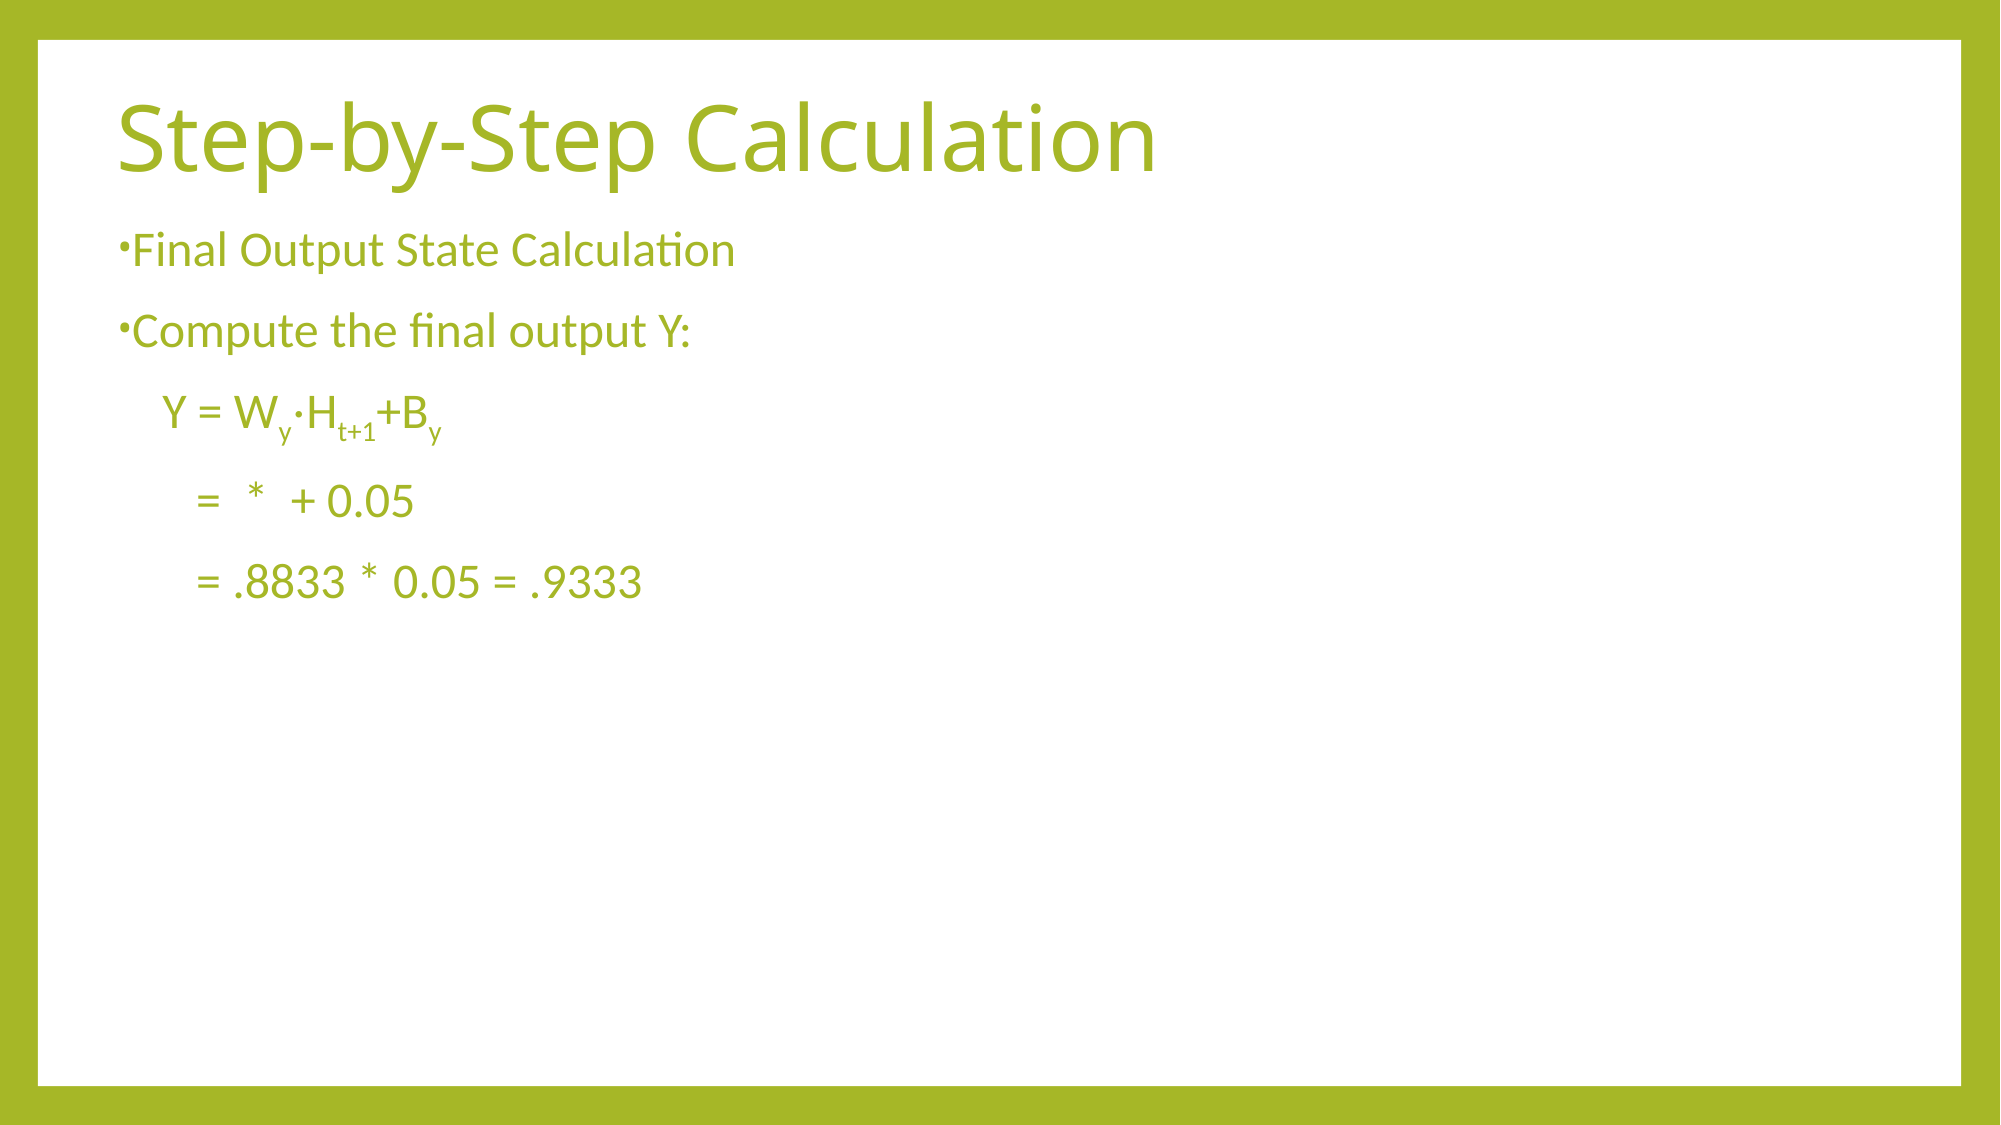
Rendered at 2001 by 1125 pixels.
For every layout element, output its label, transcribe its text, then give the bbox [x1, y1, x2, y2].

text_box Step-by-Step Calculation [101, 82, 1722, 200]
